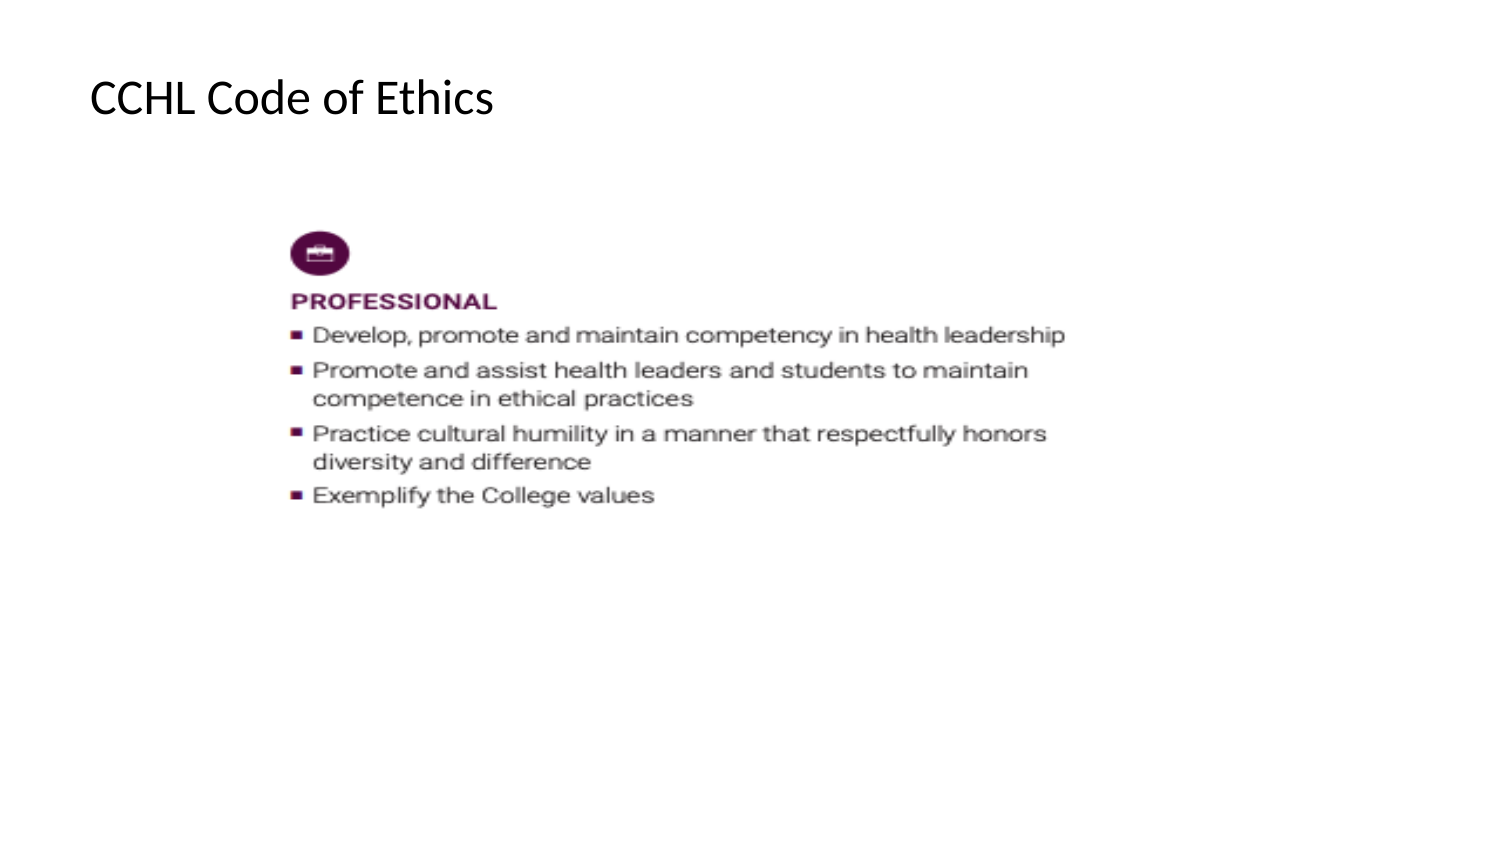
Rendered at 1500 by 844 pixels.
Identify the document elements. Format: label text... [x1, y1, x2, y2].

title CCHL Code of Ethics [75, 33, 1425, 157]
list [241, 217, 1133, 535]
